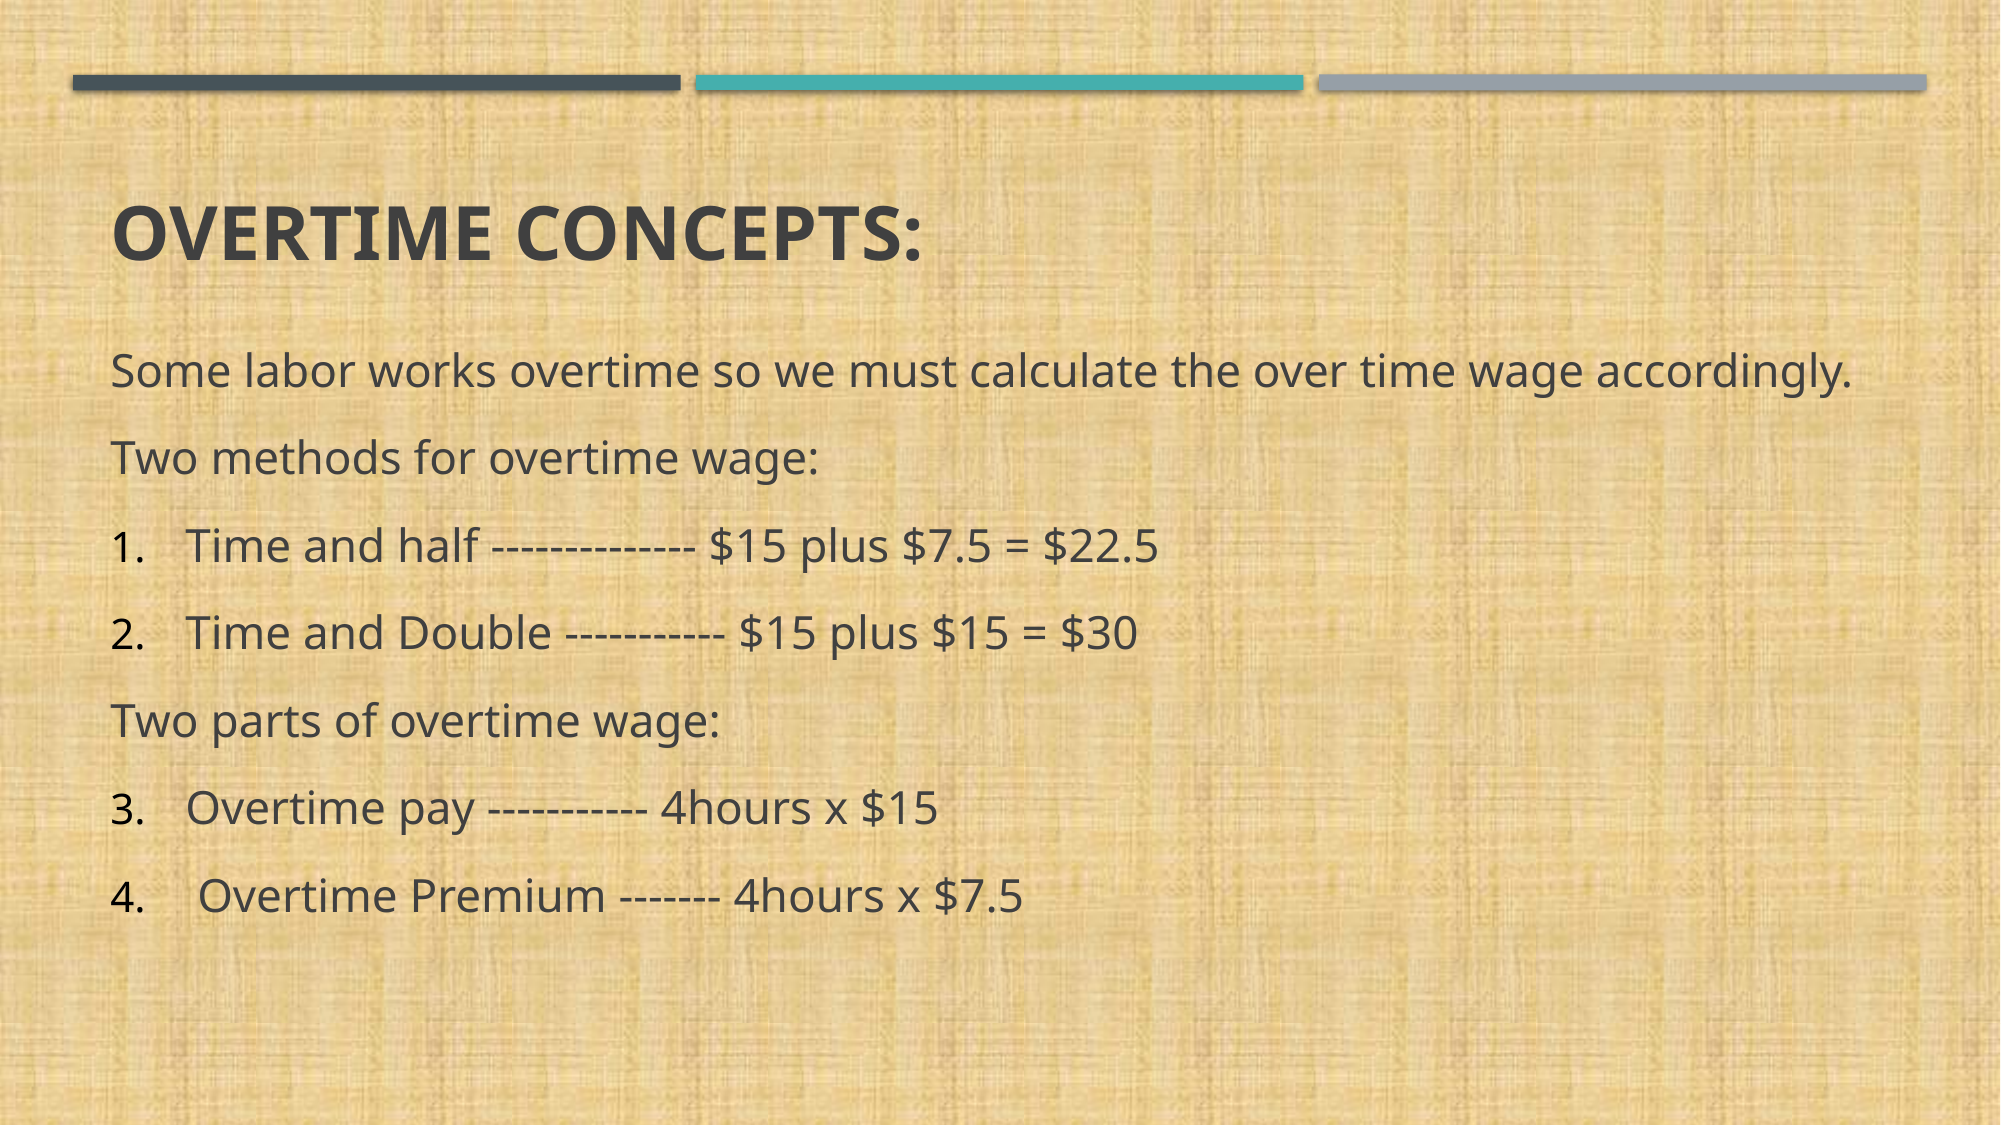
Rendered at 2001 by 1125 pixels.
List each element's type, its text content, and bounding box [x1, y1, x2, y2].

picture [0, 0, 2001, 1125]
title OVERTIME CONCEPTS: [95, 115, 1905, 285]
list Some labor works overtime so we must calculate the over time wage accordingly. Two methods for overtime wage: Time and half -------------- $15 plus $7.5 = $22.5 Time and Double ----------- $15 plus $15 = $30 Two parts of overtime wage: Overtime pay ----------- 4hours x $15 Overtime Premium ------- 4hours x $7.5 [95, 312, 1905, 1094]
